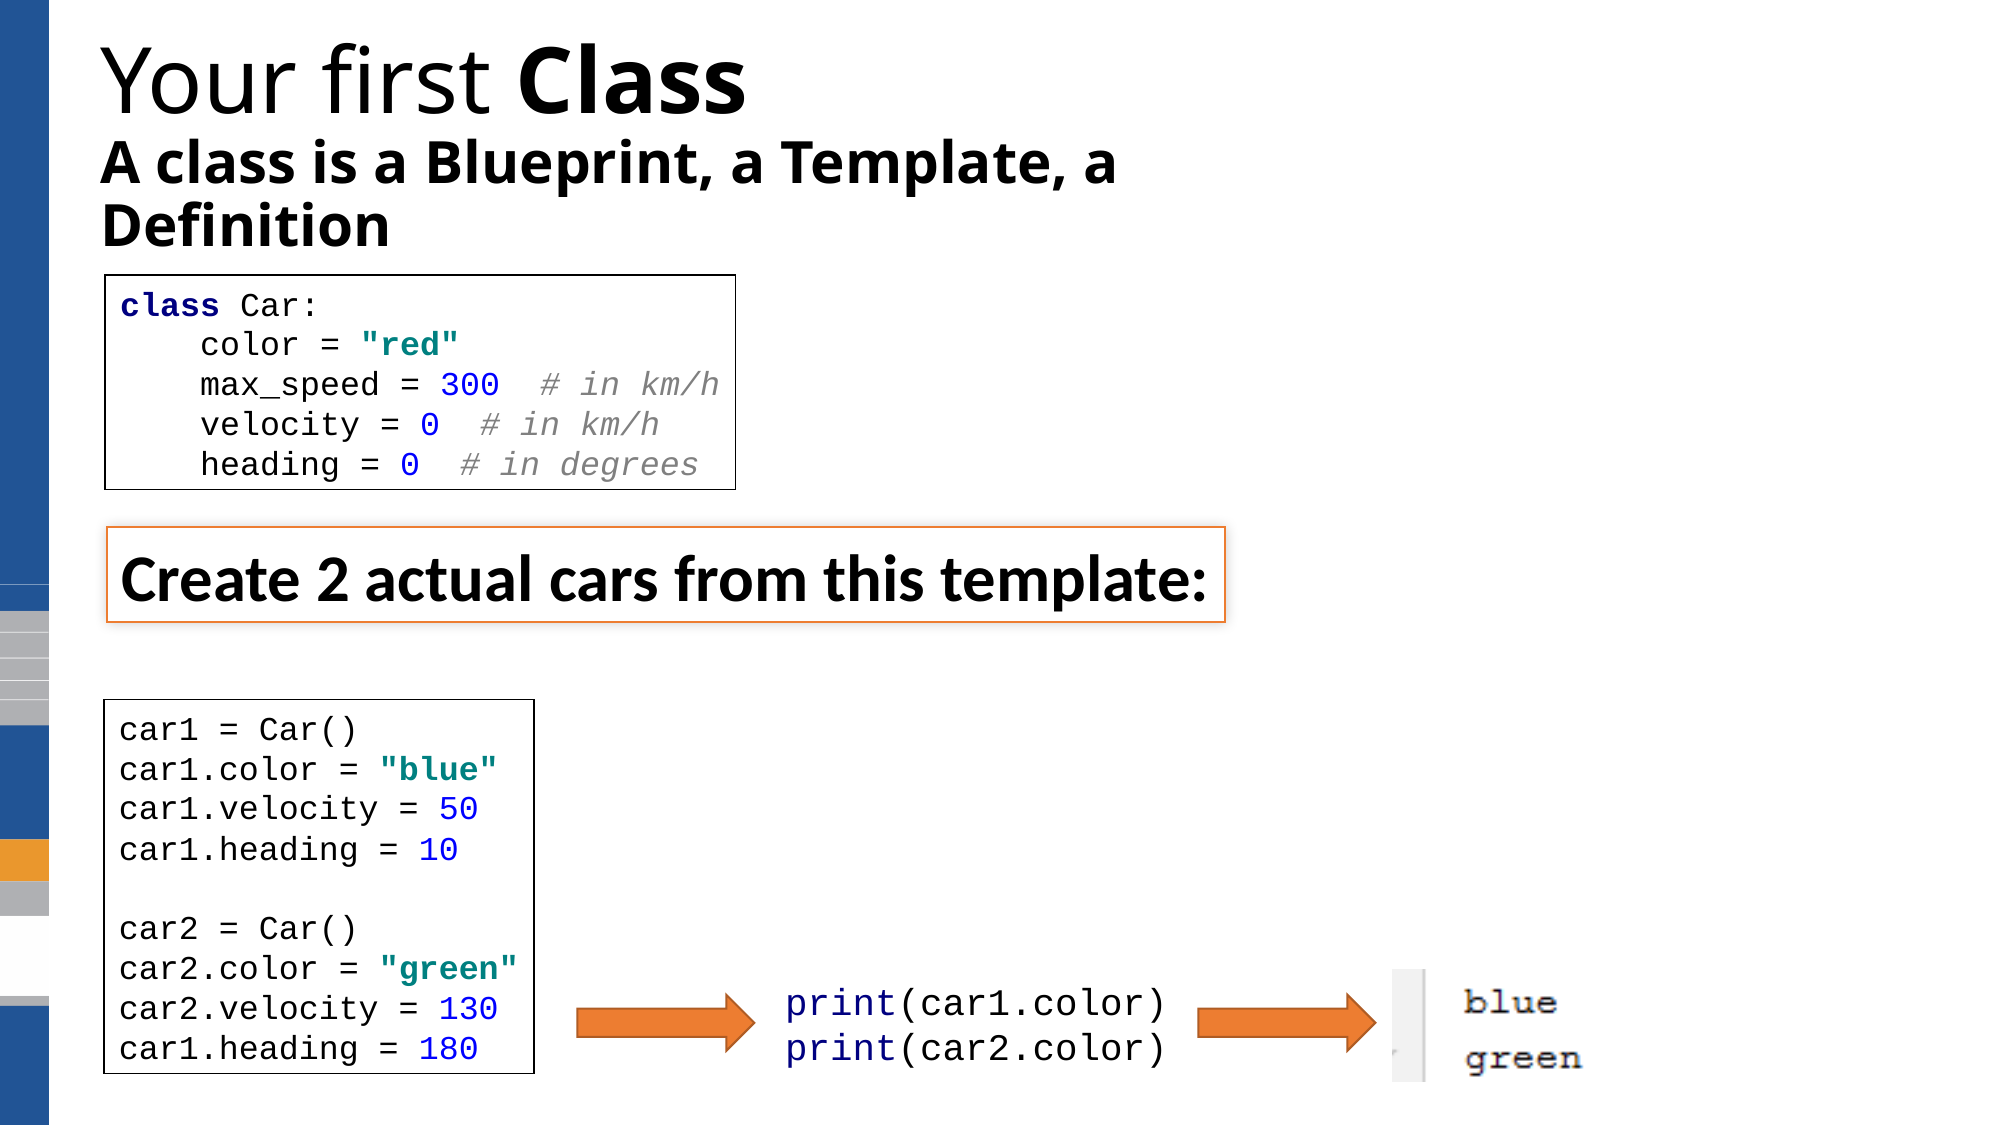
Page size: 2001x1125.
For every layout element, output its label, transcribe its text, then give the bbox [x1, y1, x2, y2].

picture [0, 0, 49, 1125]
text_box [576, 992, 756, 1054]
text_box class Car: color = "red" max_speed = 300 # in km/h velocity = 0 # in km/h heading = 0 # in degrees [105, 275, 736, 490]
text_box [1197, 992, 1377, 1054]
title Your first Class A class is a Blueprint, a Template, a Definition [85, 27, 1393, 120]
text_box print(car1.color) print(car2.color) [770, 970, 1183, 1076]
picture [1392, 969, 1704, 1082]
text_box car1 = Car() car1.color = "blue" car1.velocity = 50 car1.heading = 10 car2 = Car() car2.color = "green" car2.velocity = 130 car1.heading = 180 [103, 699, 535, 1074]
text_box Create 2 actual cars from this template: [106, 526, 1226, 623]
